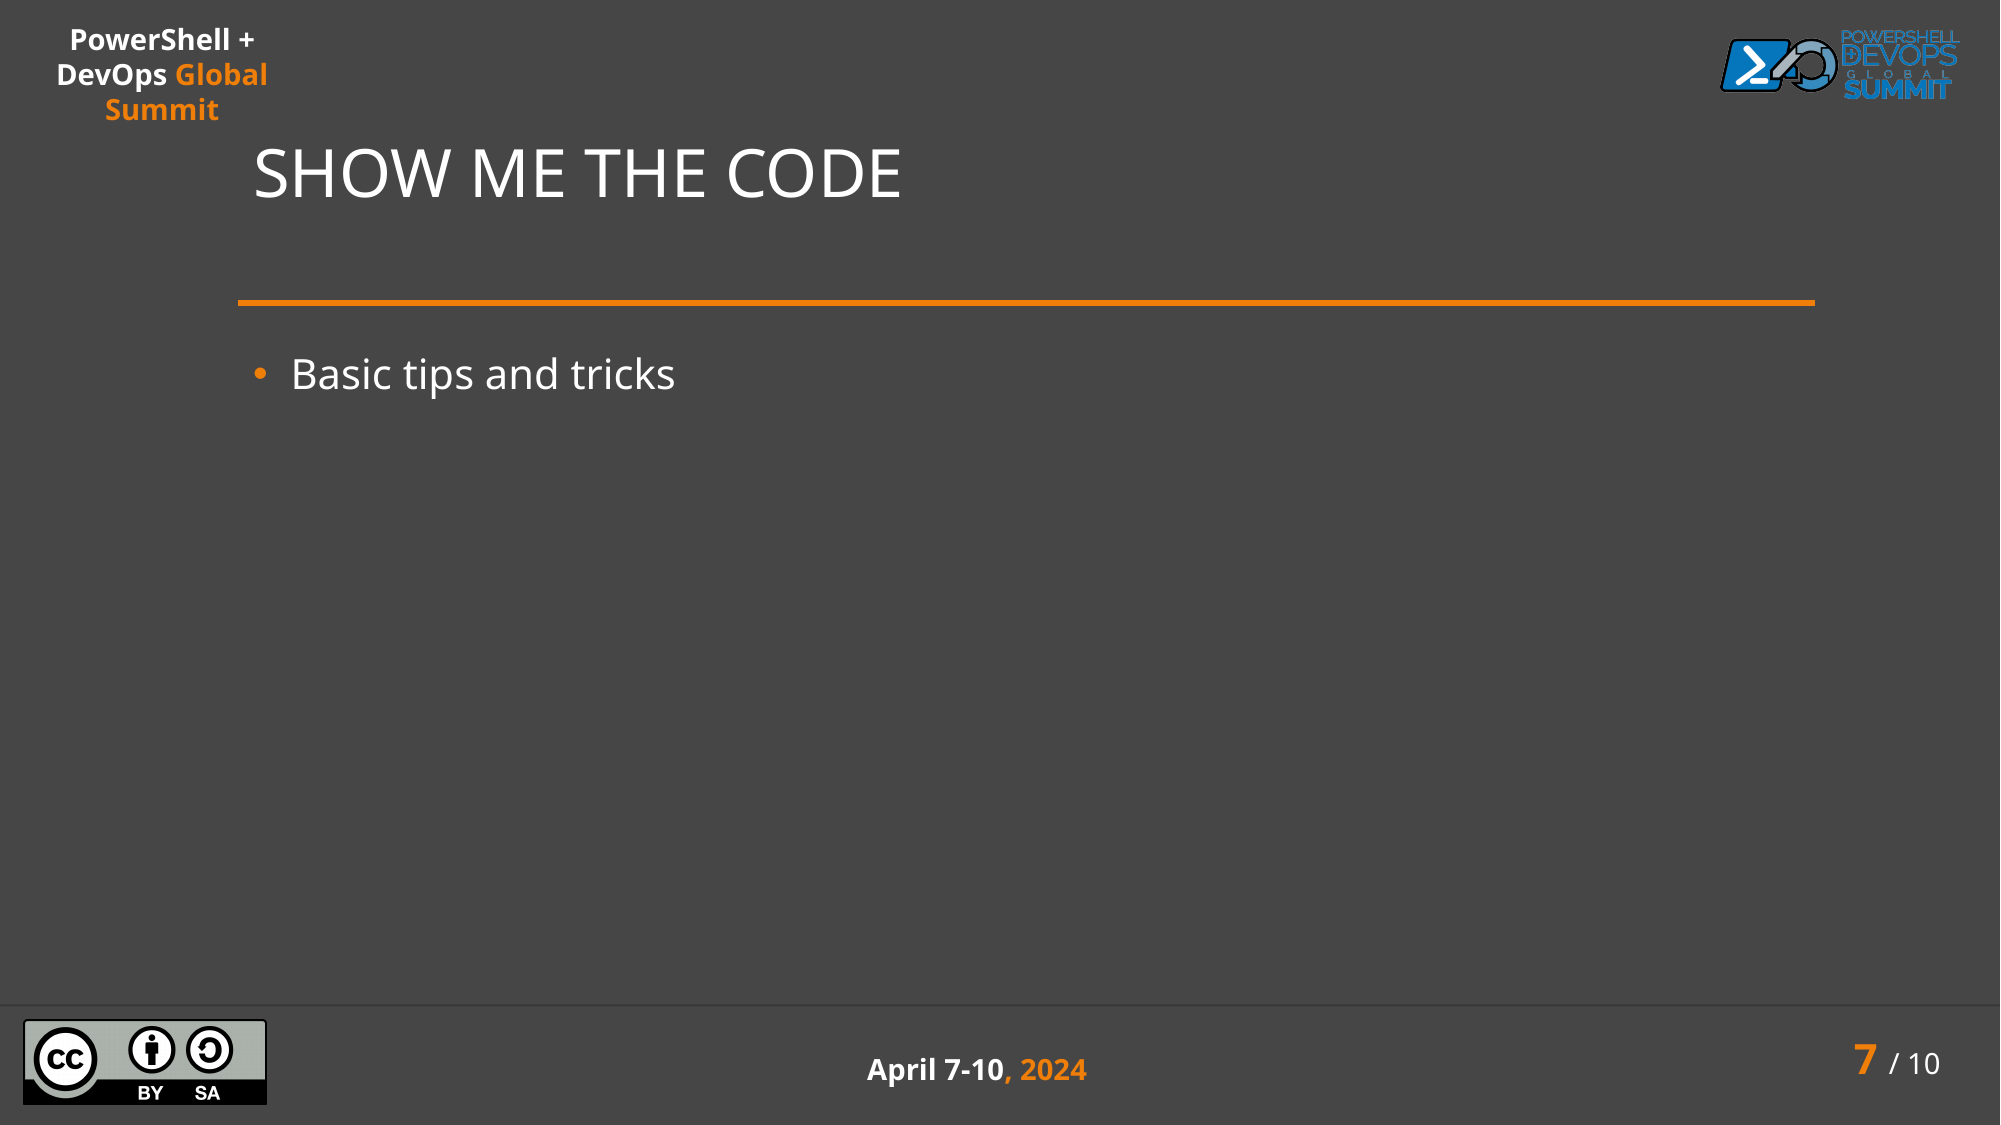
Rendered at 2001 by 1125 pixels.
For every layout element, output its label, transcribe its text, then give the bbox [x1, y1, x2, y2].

title Show me the code [238, 131, 1814, 305]
list Basic tips and tricks [238, 330, 1814, 897]
picture [1720, 28, 1960, 105]
picture [23, 1019, 267, 1105]
